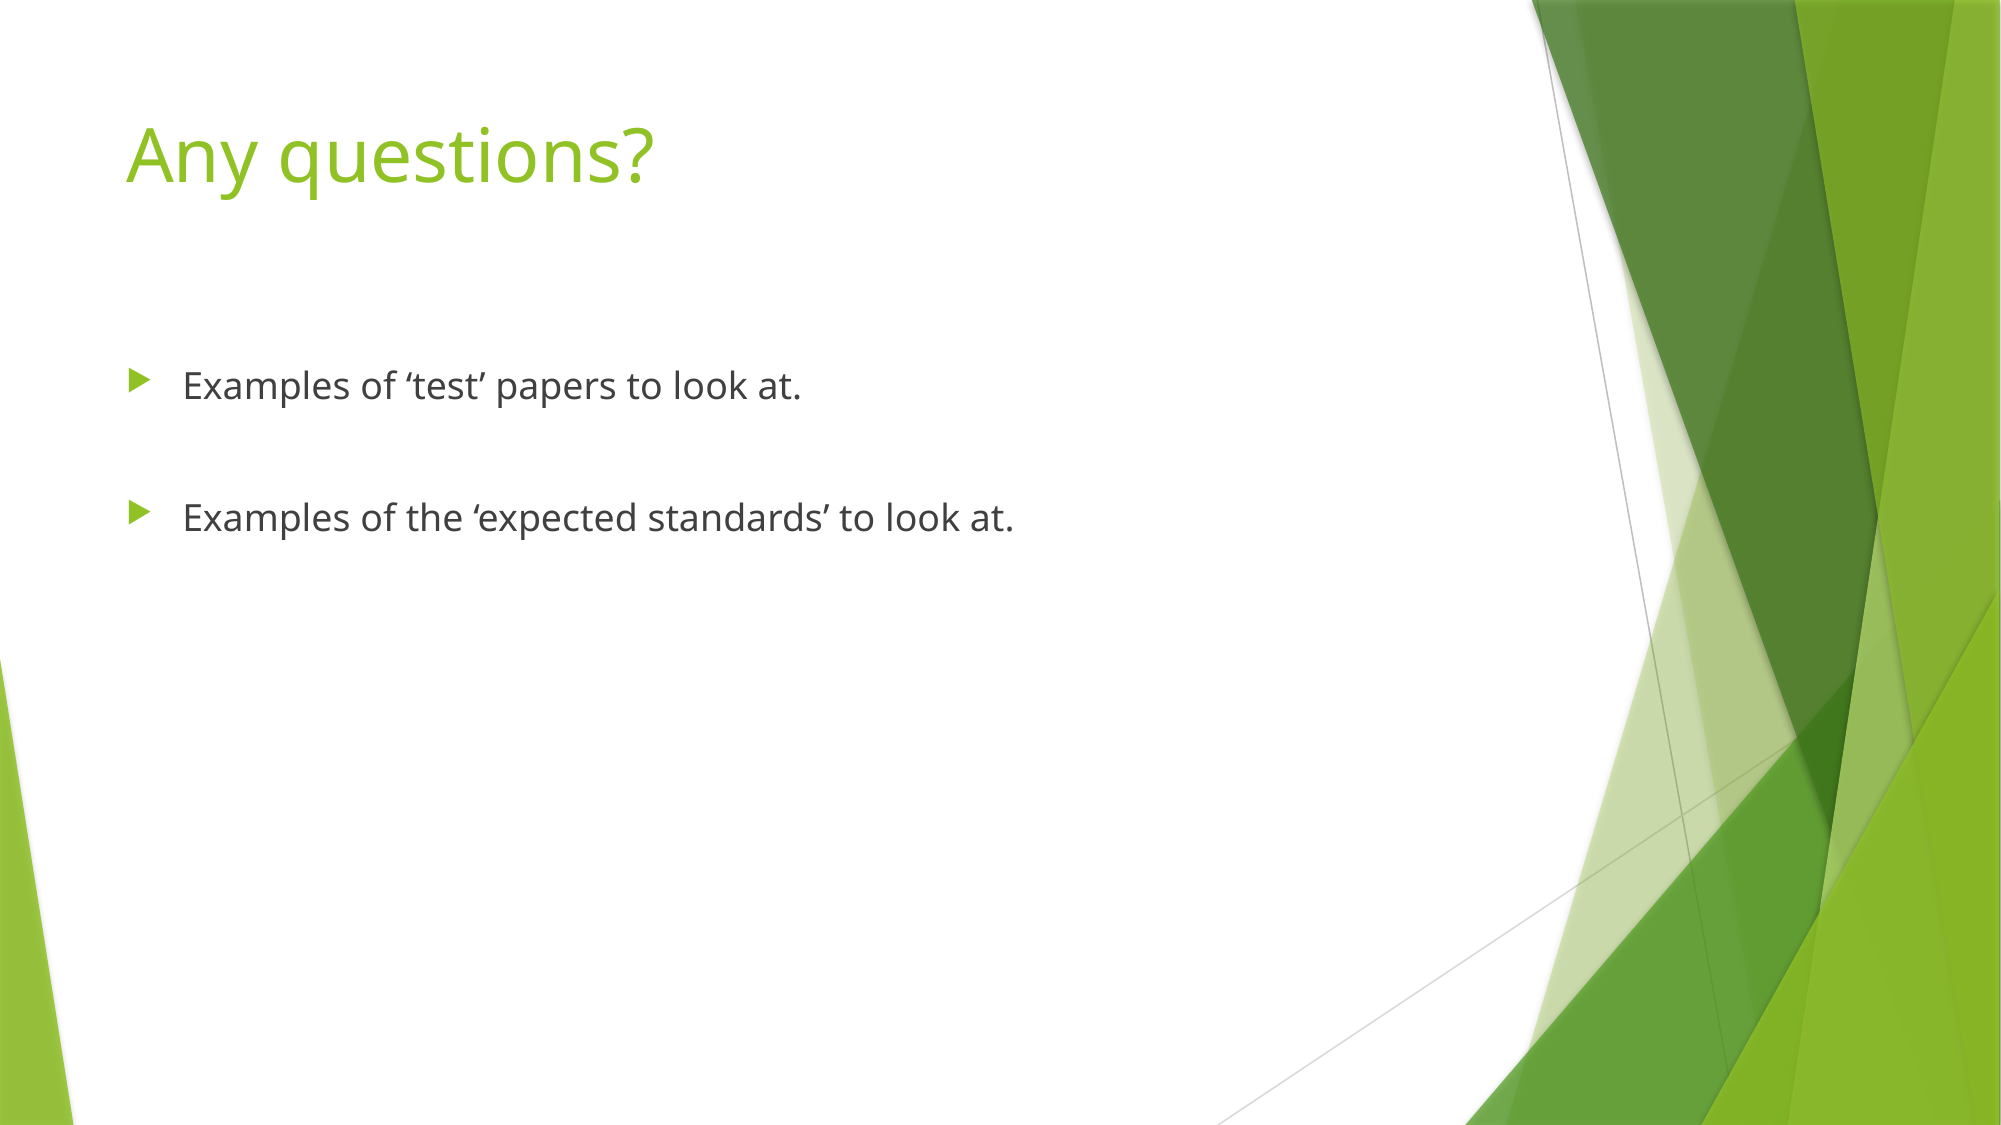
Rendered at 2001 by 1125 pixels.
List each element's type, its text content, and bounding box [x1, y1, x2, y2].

list Examples of ‘test’ papers to look at. Examples of the ‘expected standards’ to look at. [111, 354, 1522, 992]
title Any questions? [111, 99, 1522, 317]
